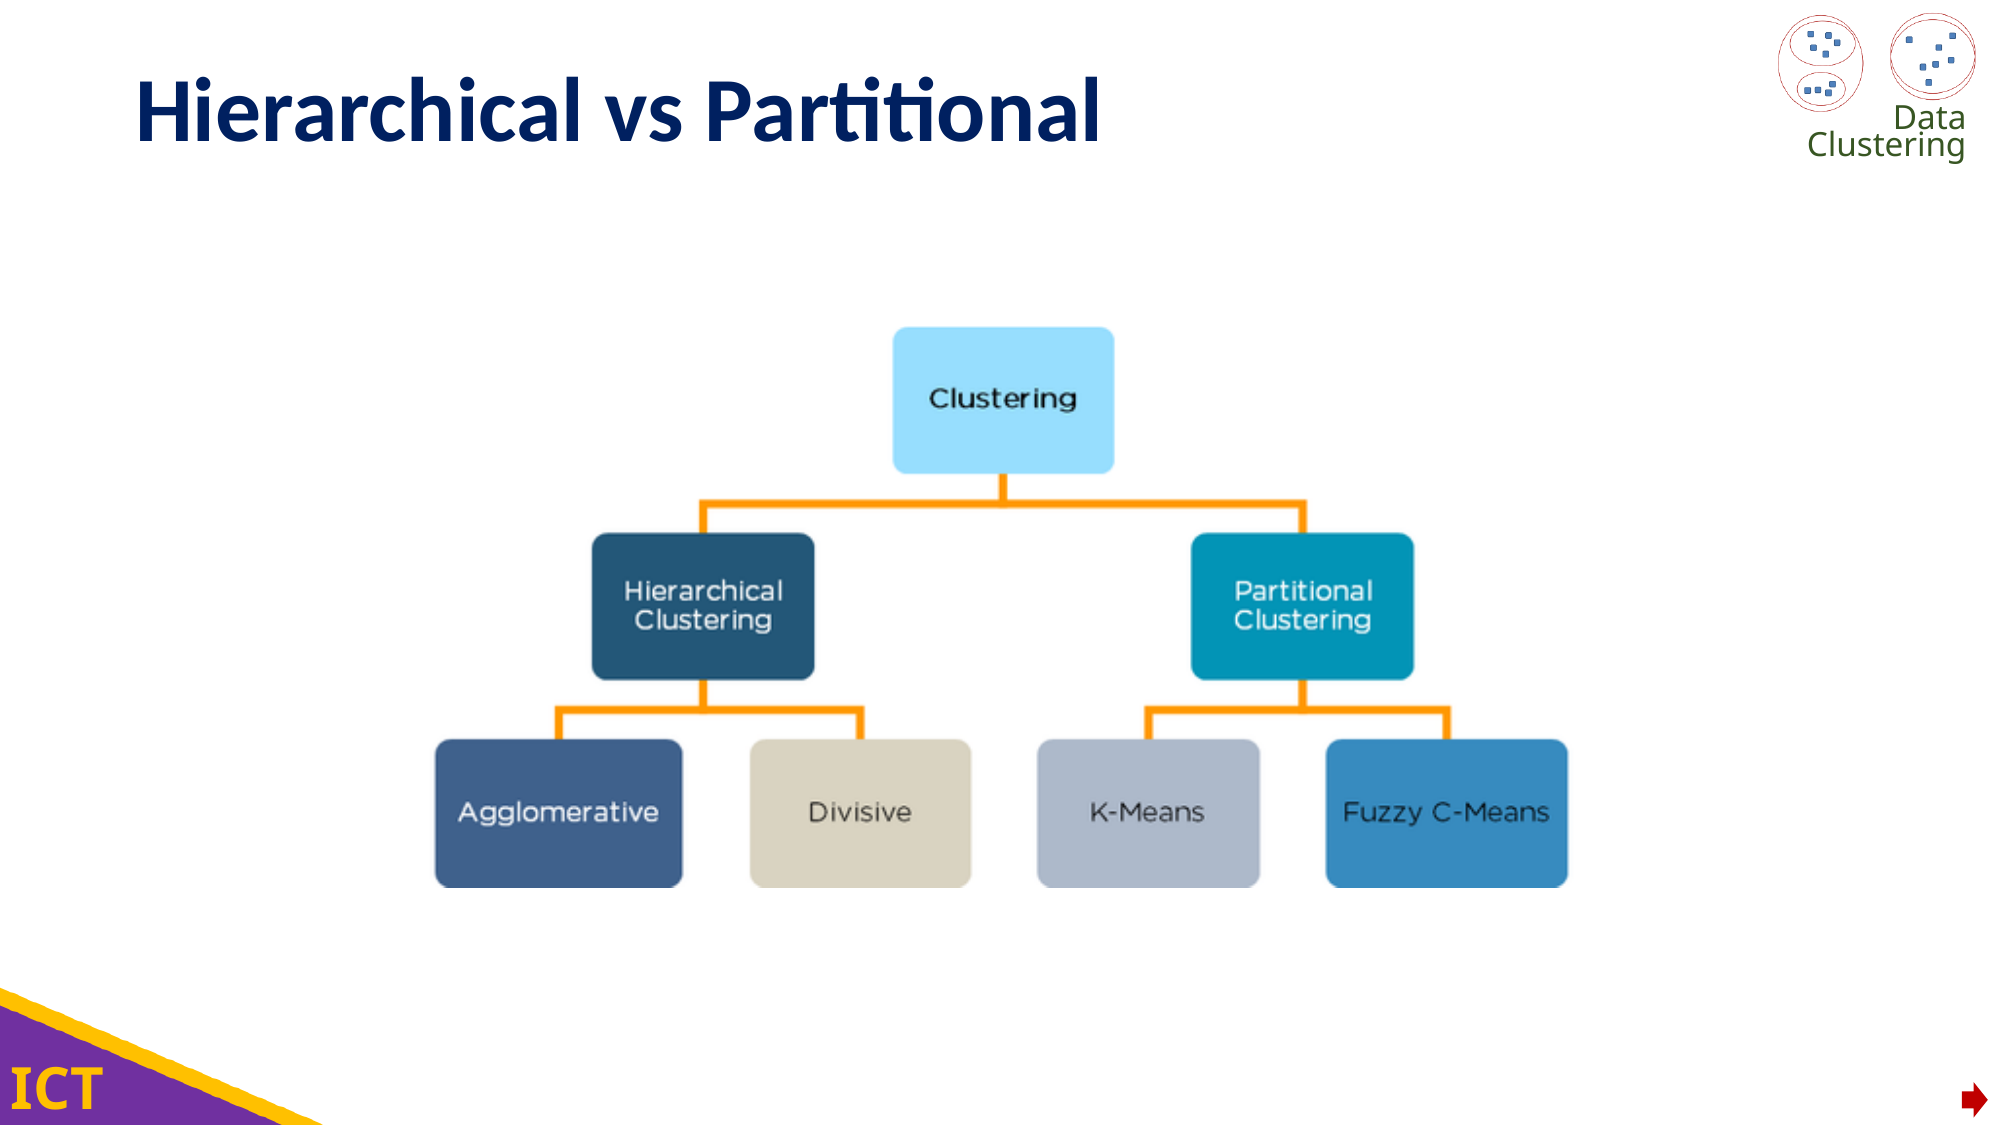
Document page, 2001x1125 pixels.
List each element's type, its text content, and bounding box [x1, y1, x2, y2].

title Hierarchical vs Partitional [120, 2, 1845, 220]
picture [0, 963, 331, 1125]
text_box Data Clustering [1779, 120, 1982, 171]
text_box [1961, 1082, 1988, 1118]
picture [1761, 1, 1989, 120]
picture [415, 326, 1589, 888]
